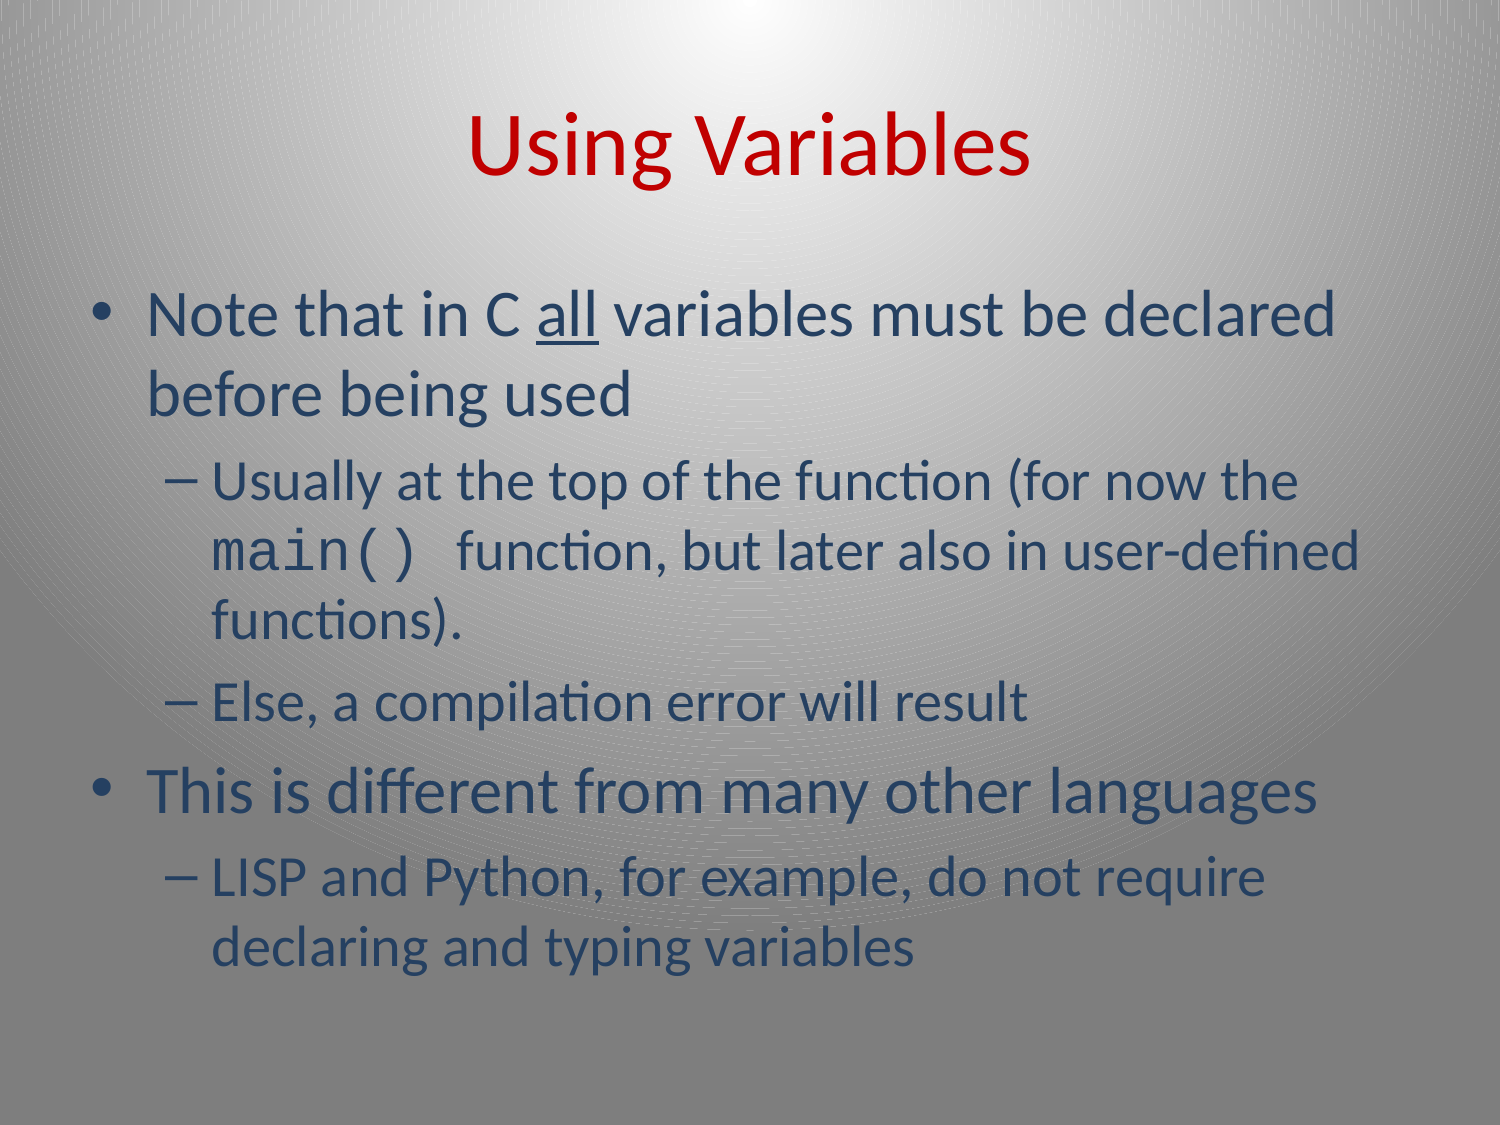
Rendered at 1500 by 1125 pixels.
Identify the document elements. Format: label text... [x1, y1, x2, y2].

list Note that in C all variables must be declared before being used Usually at the top of the function (for now the main() function, but later also in user-defined functions). Else, a compilation error will result This is different from many other languages LISP and Python, for example, do not require declaring and typing variables [75, 262, 1425, 1005]
title Using Variables [75, 45, 1425, 233]
